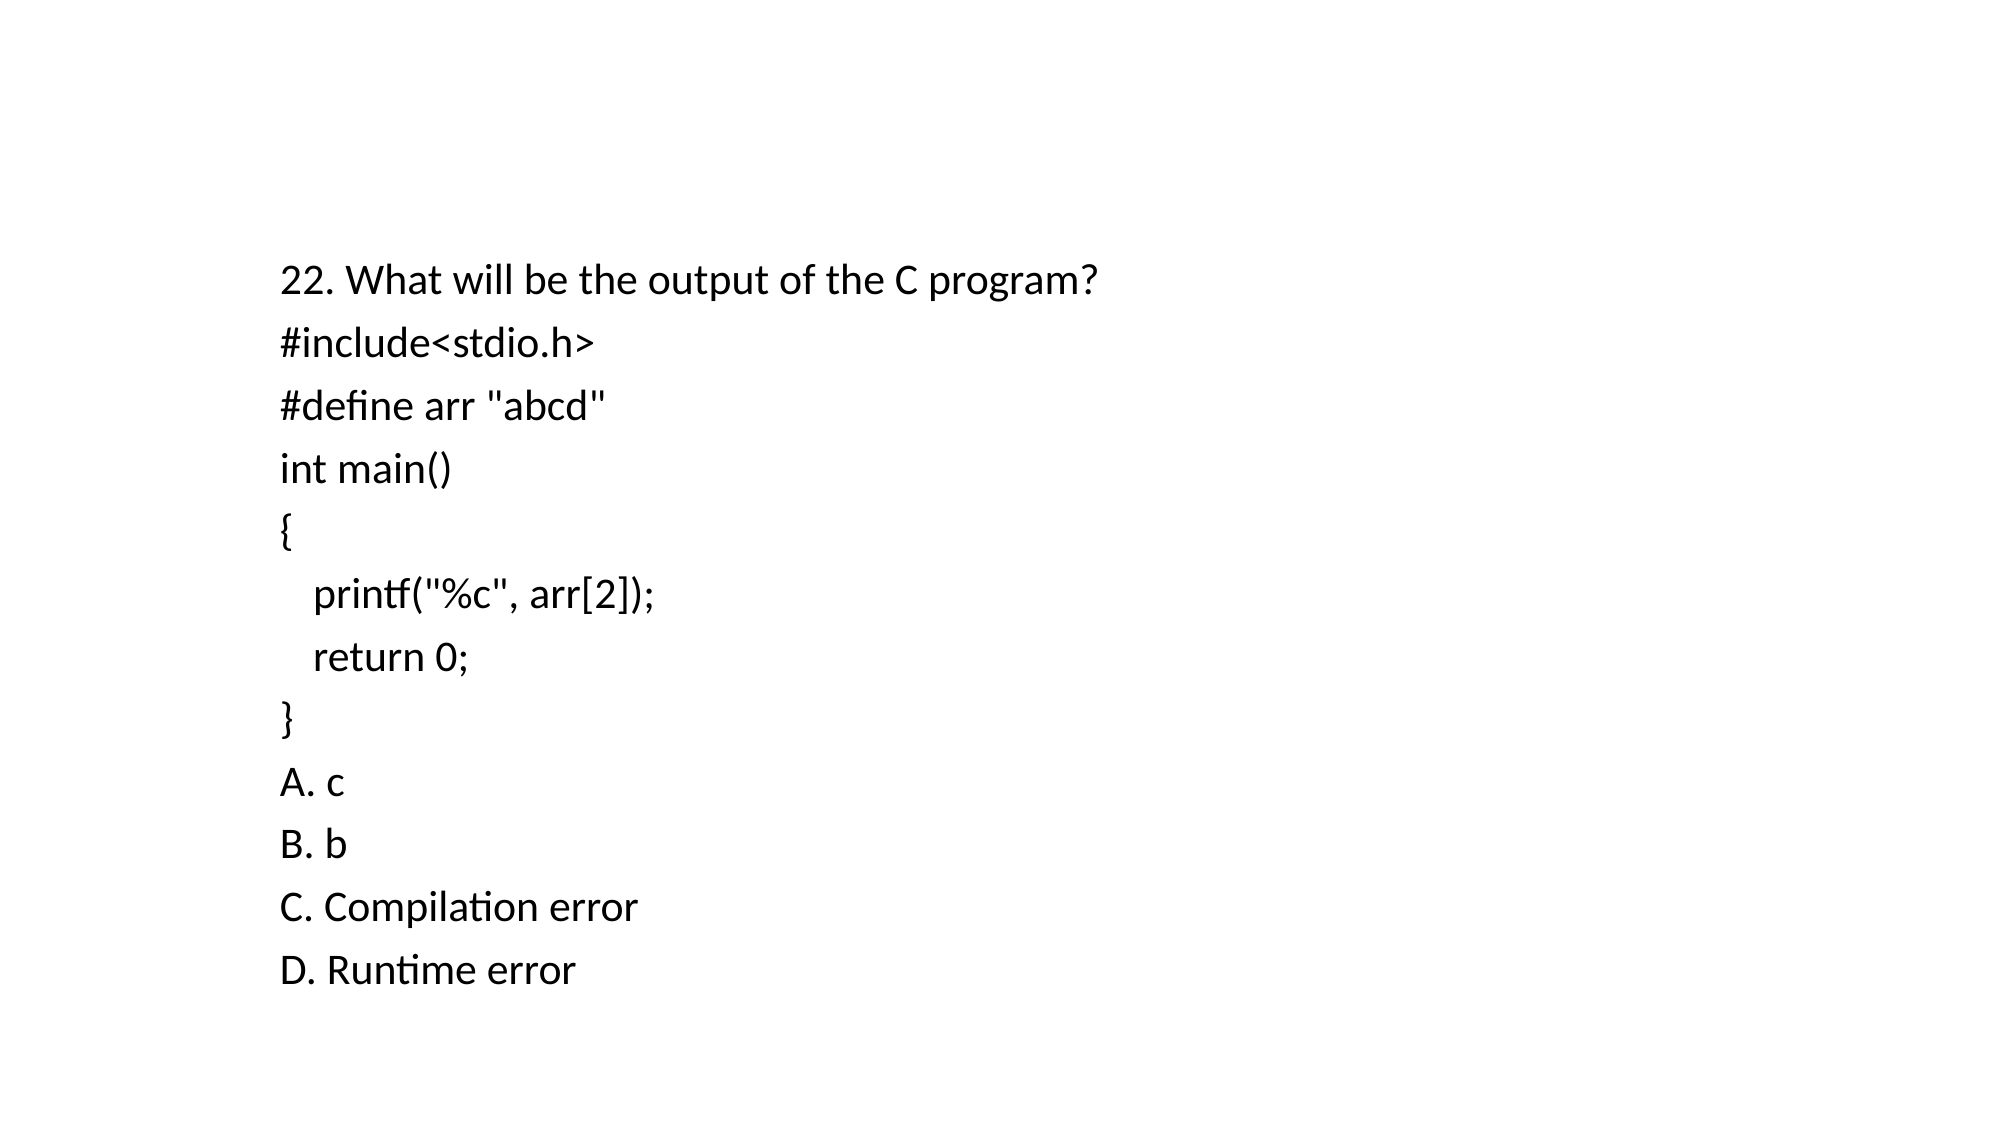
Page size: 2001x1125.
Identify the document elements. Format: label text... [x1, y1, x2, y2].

list 22. What will be the output of the C program? #include<stdio.h> #define arr "abcd" int main() { printf("%c", arr[2]); return 0; } A. c B. b C. Compilation error D. Runtime error [264, 249, 1810, 1005]
